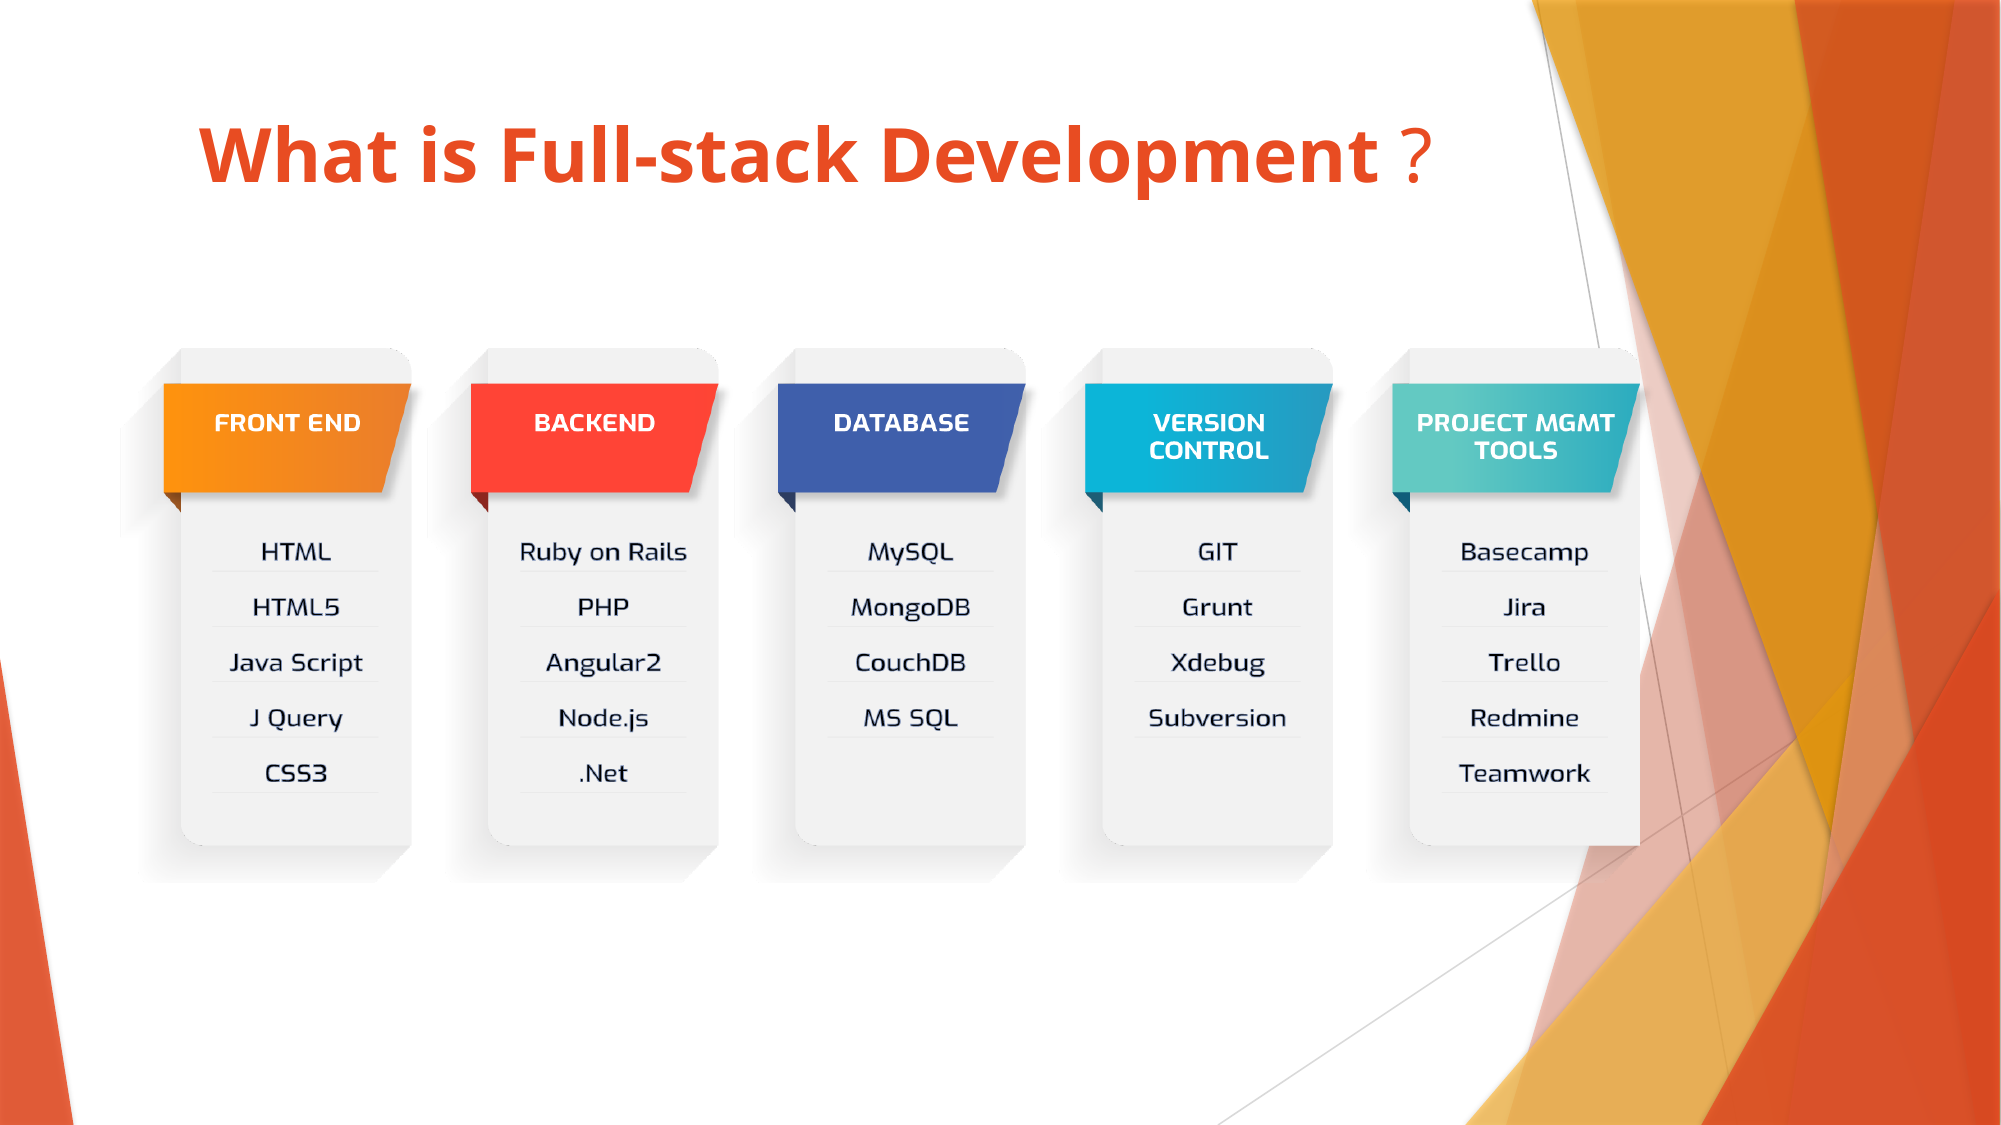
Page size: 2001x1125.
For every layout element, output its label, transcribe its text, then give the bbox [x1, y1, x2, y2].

title What is Full-stack Development ? [111, 99, 1522, 316]
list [110, 316, 1687, 883]
